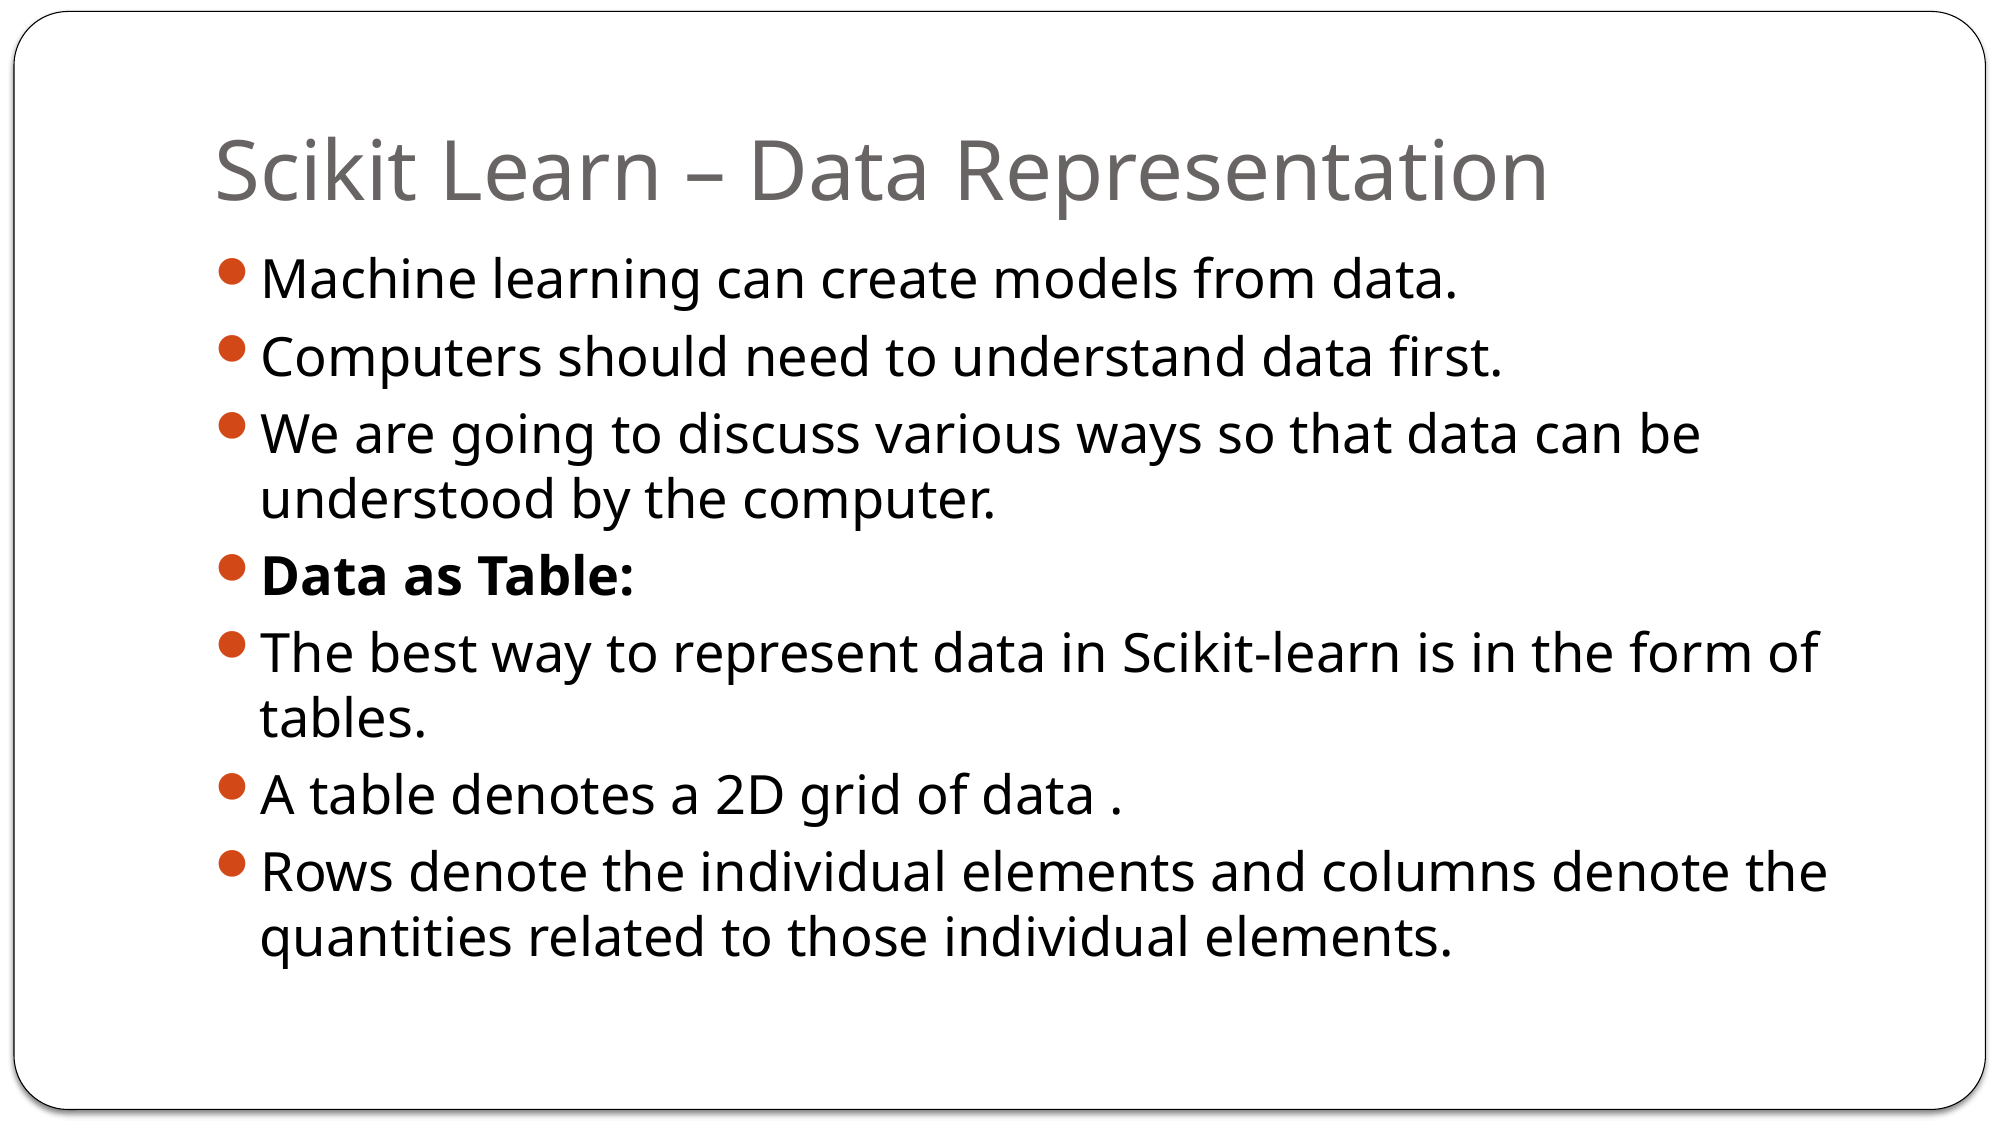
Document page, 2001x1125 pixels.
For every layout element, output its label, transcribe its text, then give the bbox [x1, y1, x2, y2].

list Machine learning can create models from data. Computers should need to understand data first. We are going to discuss various ways so that data can be understood by the computer. Data as Table: The best way to represent data in Scikit-learn is in the form of tables. A table denotes a 2D grid of data . Rows denote the individual elements and columns denote the quantities related to those individual elements. [200, 237, 1900, 988]
title Scikit Learn – Data Representation [200, 45, 1900, 233]
